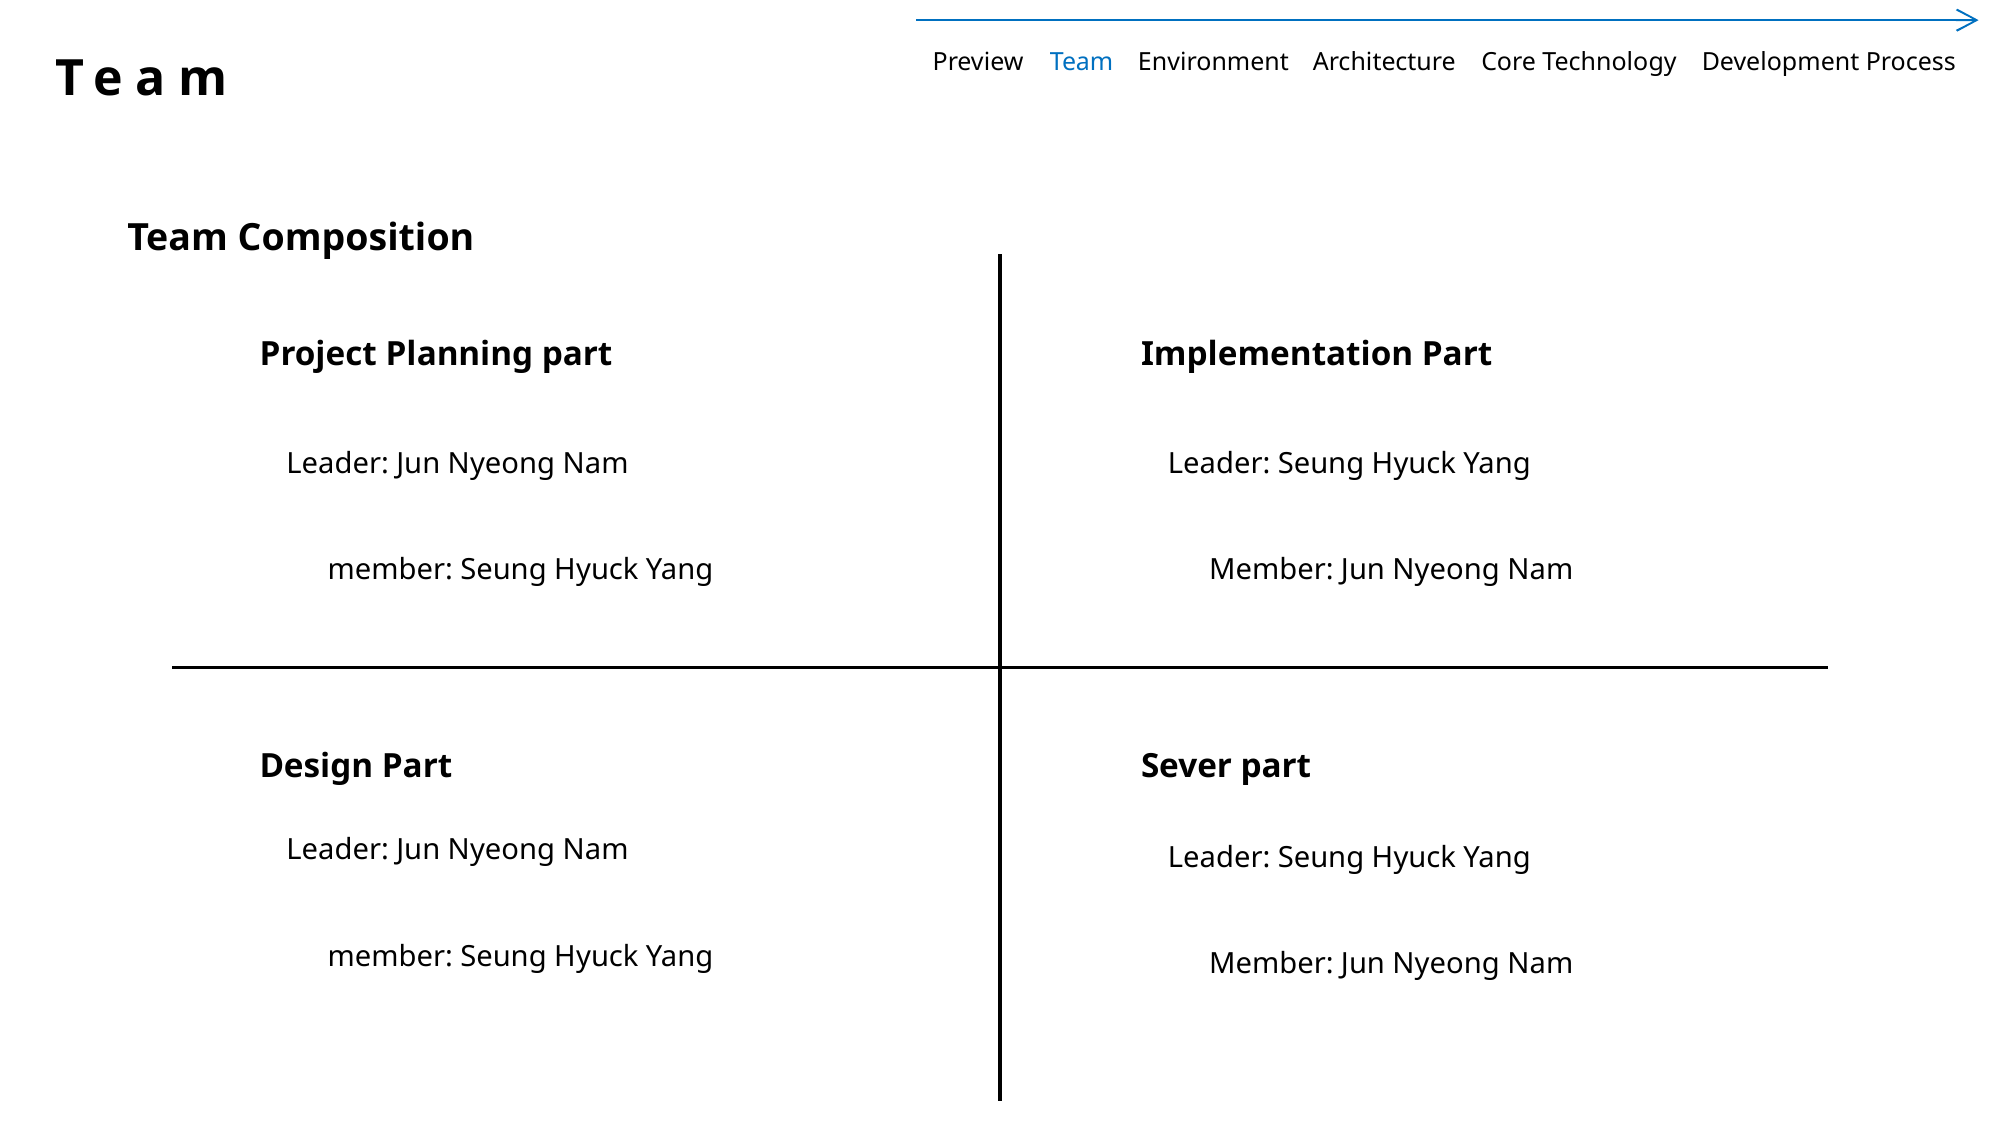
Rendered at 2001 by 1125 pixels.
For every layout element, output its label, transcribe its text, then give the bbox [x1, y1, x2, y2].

text_box Leader: Jun Nyeong Nam [271, 822, 735, 873]
text_box Project Planning part [244, 324, 735, 380]
text_box Leader: Seung Hyuck Yang [1153, 830, 1616, 881]
text_box member: Seung Hyuck Yang [312, 543, 735, 593]
text_box Team [1034, 37, 1123, 83]
text_box Development Process [1687, 37, 1972, 83]
text_box Design Part [244, 737, 735, 792]
text_box Architecture [1298, 37, 1466, 83]
text_box Sever part [1126, 737, 1616, 792]
text_box member: Seung Hyuck Yang [312, 929, 735, 980]
text_box Implementation Part [1126, 324, 1616, 380]
text_box Environment [1123, 37, 1298, 83]
text_box Leader: Seung Hyuck Yang [1153, 436, 1616, 487]
text_box Member: Jun Nyeong Nam [1194, 937, 1616, 987]
text_box Team [40, 37, 243, 113]
text_box Team Composition [112, 205, 735, 266]
text_box Core Technology [1466, 37, 1687, 83]
text_box Leader: Jun Nyeong Nam [271, 436, 735, 487]
text_box Member: Jun Nyeong Nam [1194, 543, 1616, 593]
text_box Preview [917, 37, 1034, 83]
